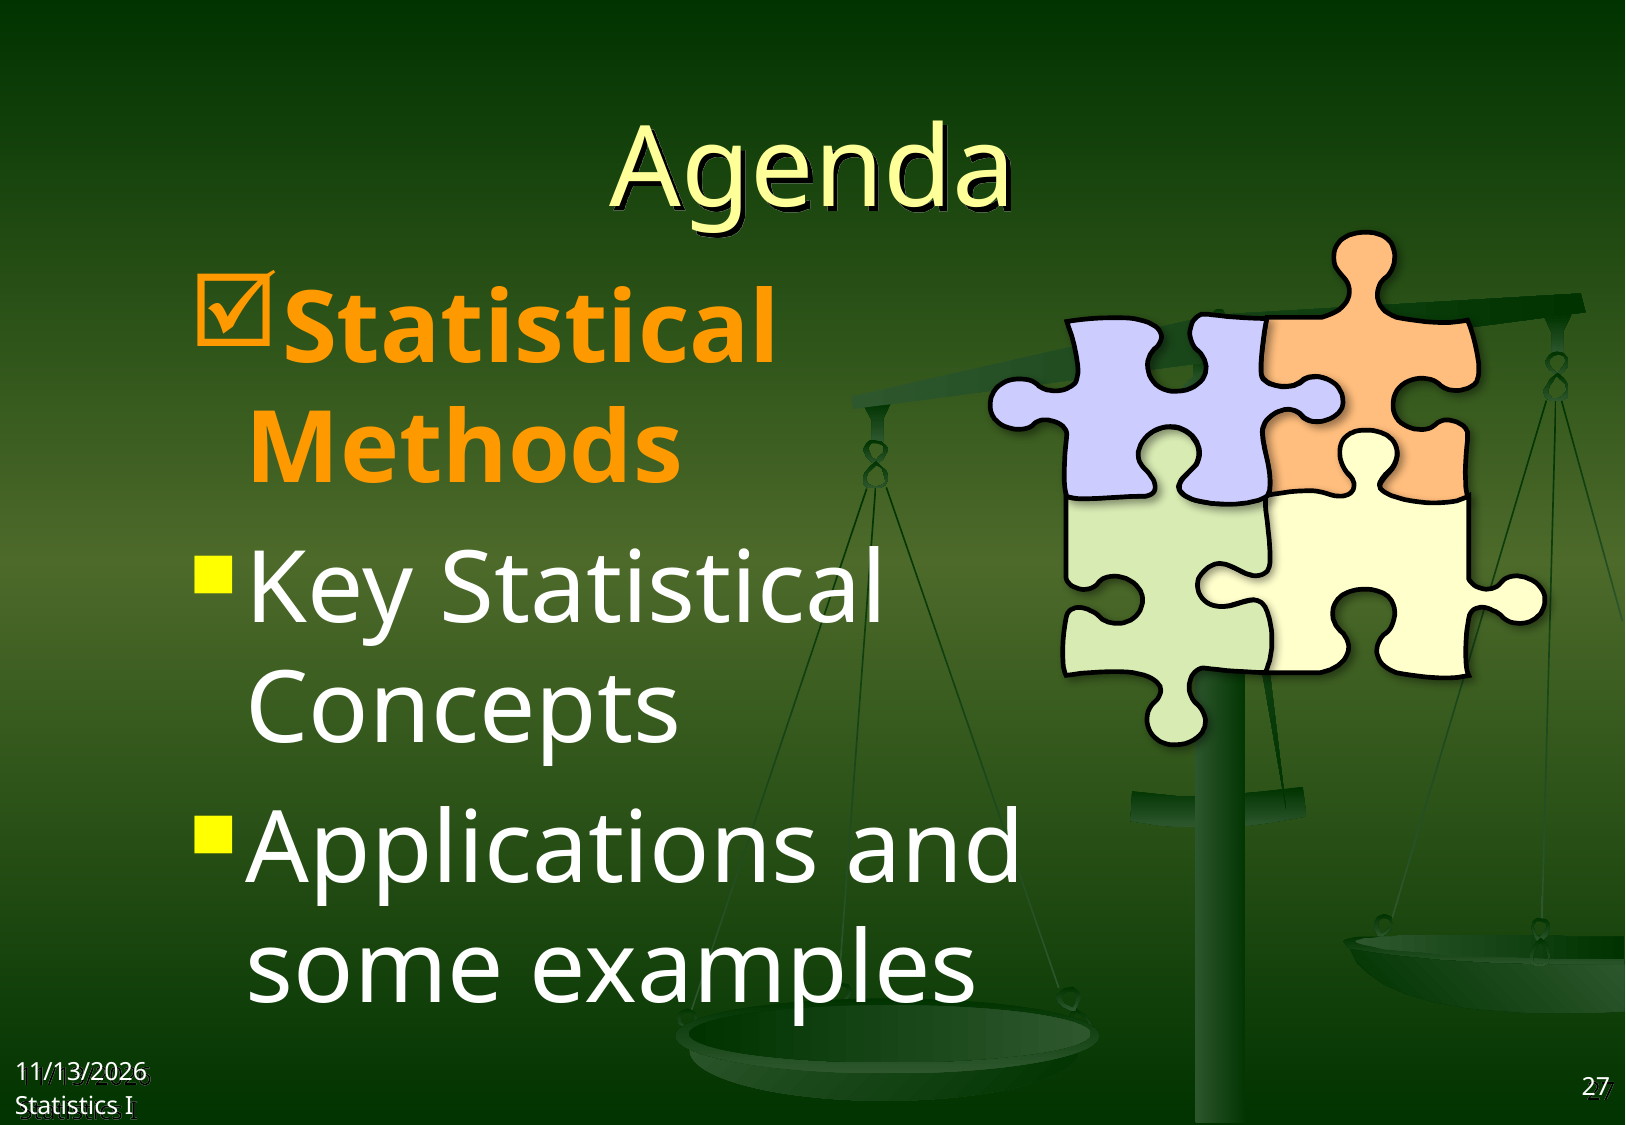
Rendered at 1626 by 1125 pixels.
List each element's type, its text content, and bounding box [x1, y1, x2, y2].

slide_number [0, 1049, 380, 1125]
list Statistical Methods Key Statistical Concepts Applications and some examples [174, 255, 1250, 1047]
title Agenda [80, 67, 1544, 256]
slide_number 27 [1245, 1049, 1625, 1125]
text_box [989, 231, 1546, 745]
